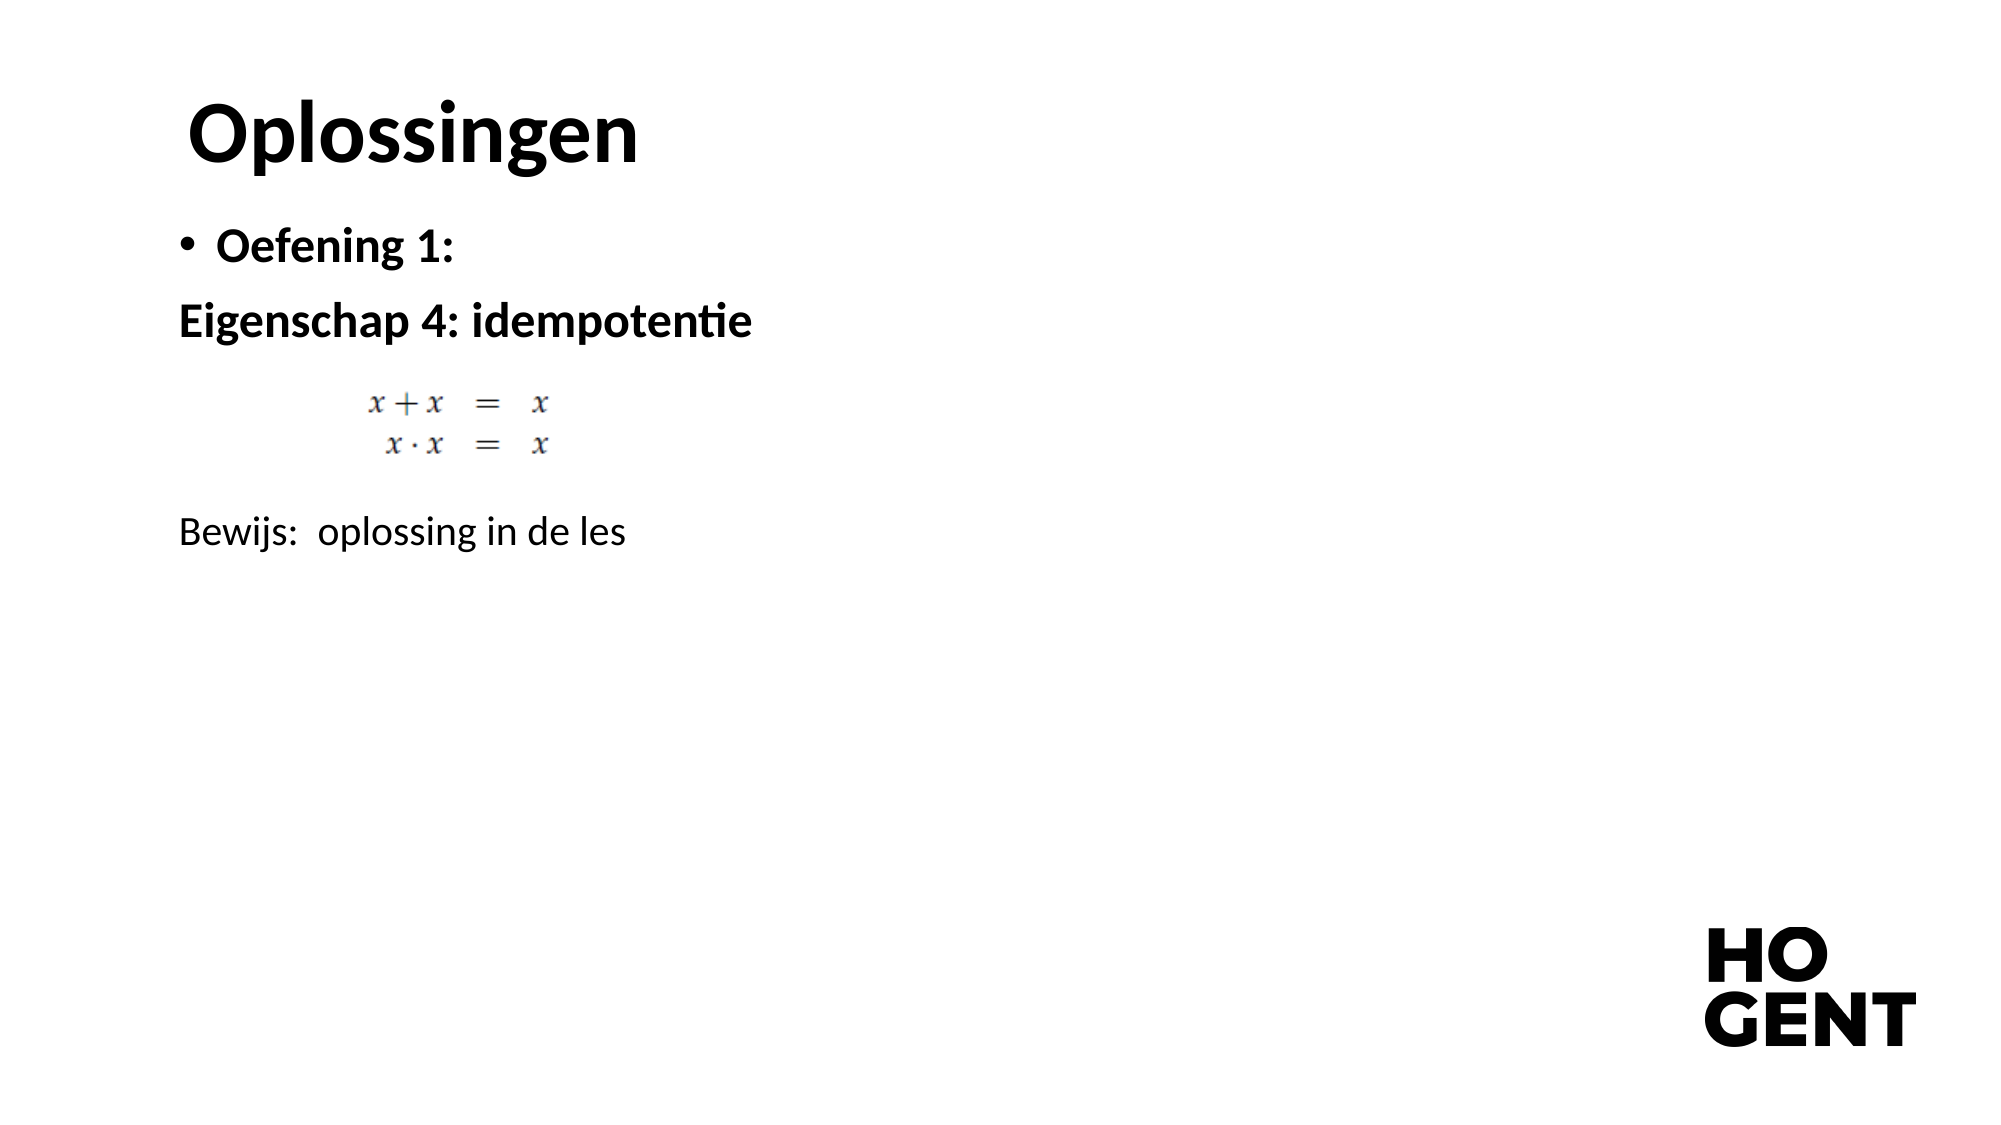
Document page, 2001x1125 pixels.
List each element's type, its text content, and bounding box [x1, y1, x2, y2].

title Oplossingen [173, 78, 1866, 213]
picture [336, 373, 578, 476]
list Oefening 1: Eigenschap 4: idempotentie Bewijs: oplossing in de les [163, 212, 1964, 984]
